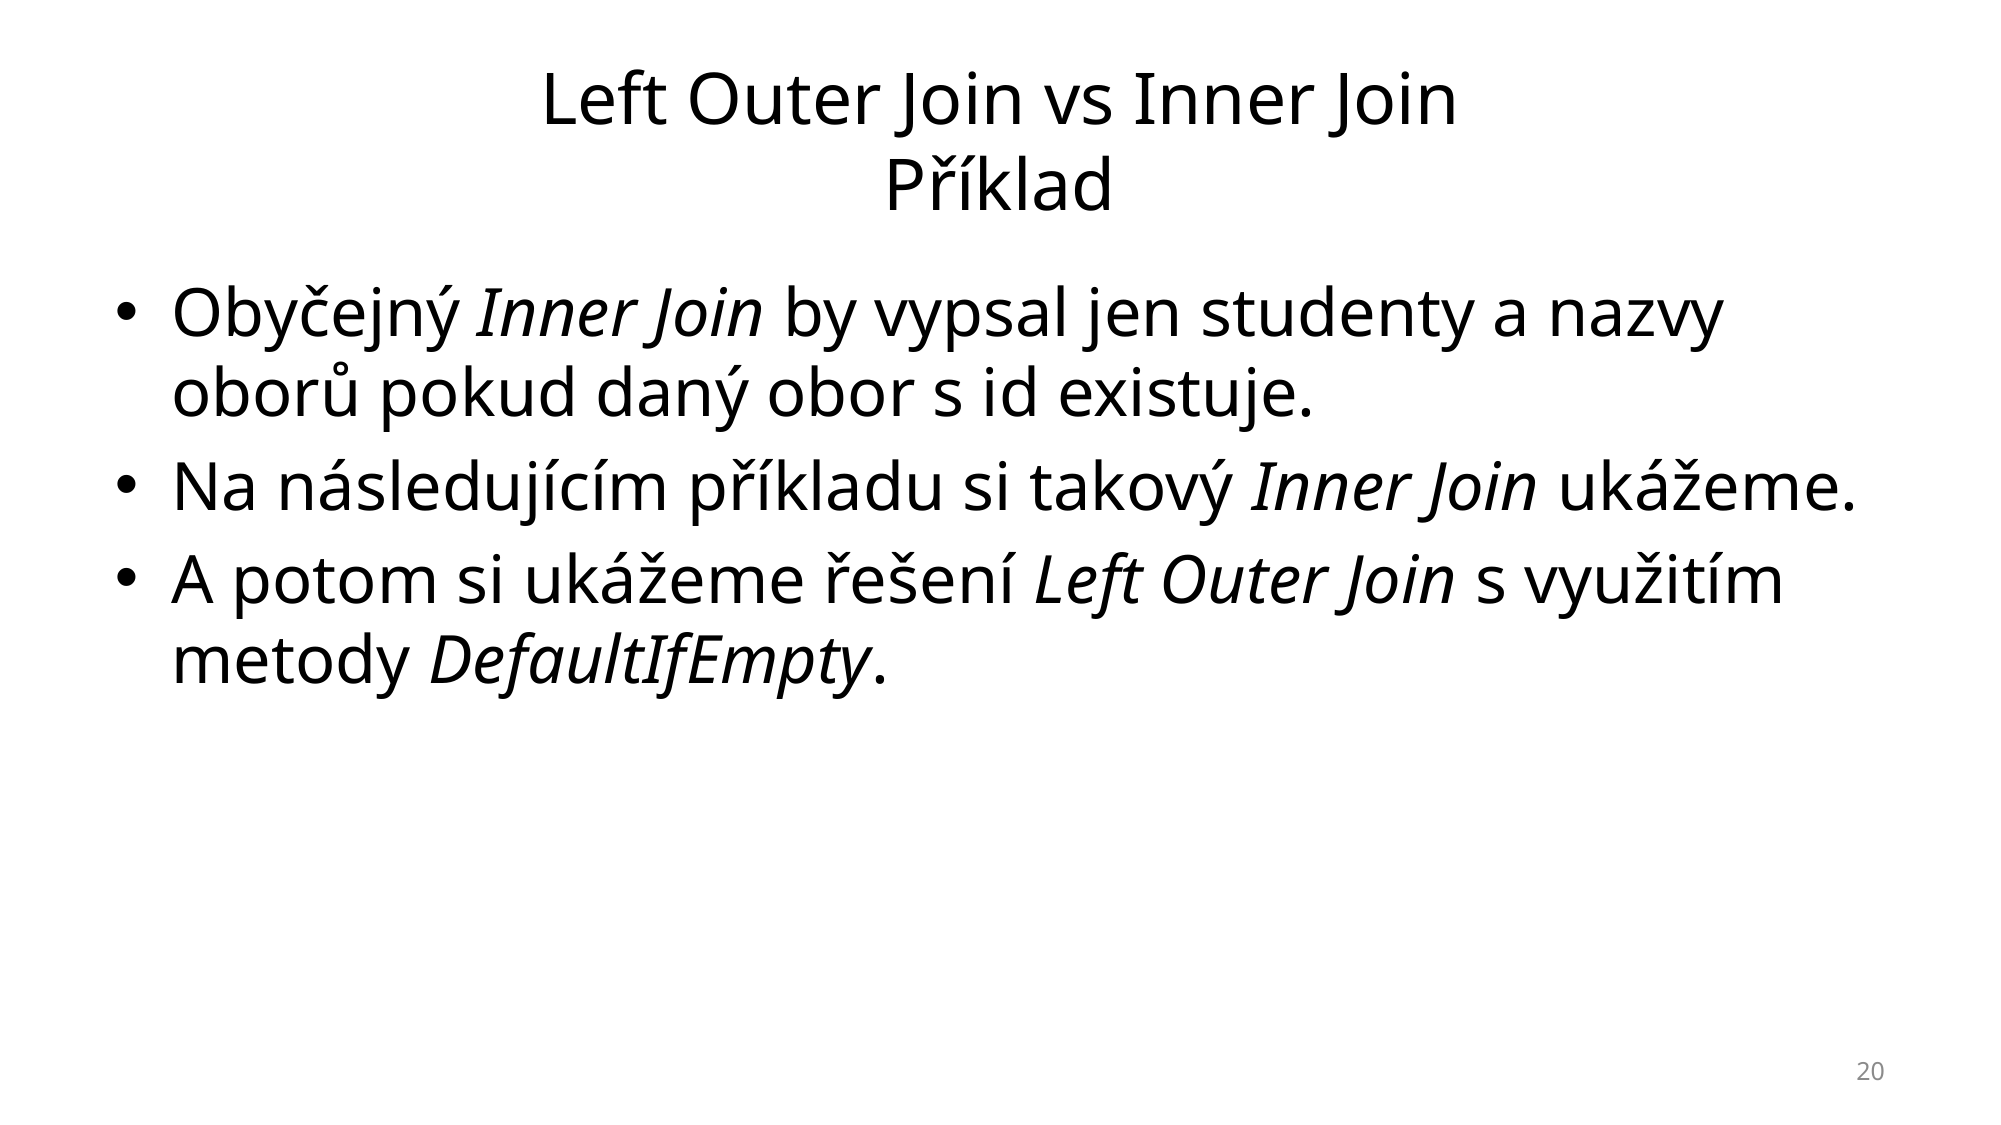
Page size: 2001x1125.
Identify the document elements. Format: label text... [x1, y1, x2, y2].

list Obyčejný Inner Join by vypsal jen studenty a nazvy oborů pokud daný obor s id existuje. Na následujícím příkladu si takový Inner Join ukážeme. A potom si ukážeme řešení Left Outer Join s využitím metody DefaultIfEmpty. [99, 262, 1900, 1005]
slide_number 20 [1433, 1042, 1900, 1103]
title Left Outer Join vs Inner Join Příklad [99, 45, 1900, 233]
